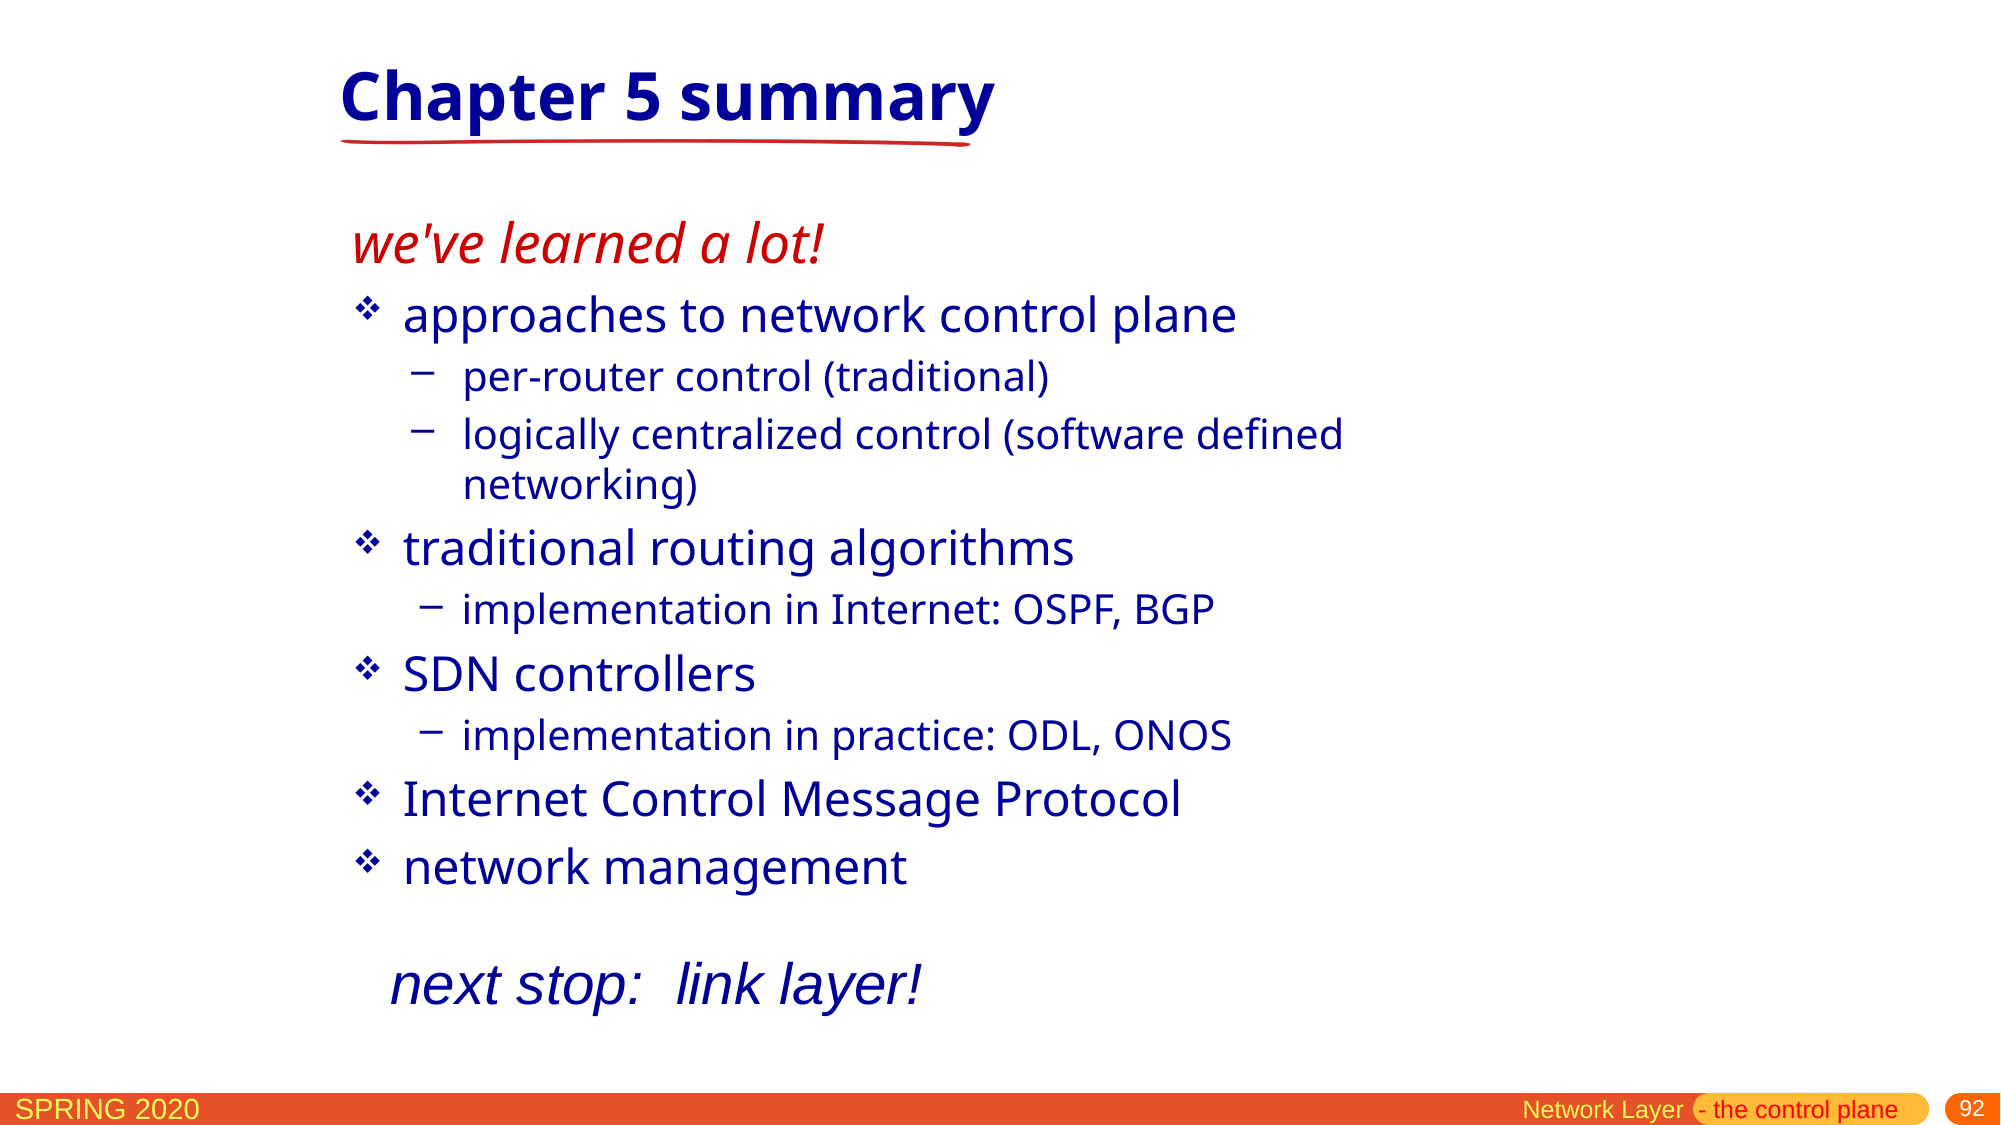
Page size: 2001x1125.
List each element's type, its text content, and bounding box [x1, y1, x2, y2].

text_box we've learned a lot! approaches to network control plane per-router control (traditional) logically centralized control (software defined networking) traditional routing algorithms implementation in Internet: OSPF, BGP SDN controllers implementation in practice: ODL, ONOS Internet Control Message Protocol network management [337, 200, 1479, 904]
text_box Network Layer - the control plane [1507, 1086, 2000, 1125]
text_box next stop: link layer! [375, 938, 939, 1024]
text_box Chapter 5 summary [324, 0, 1600, 188]
picture [337, 136, 977, 150]
